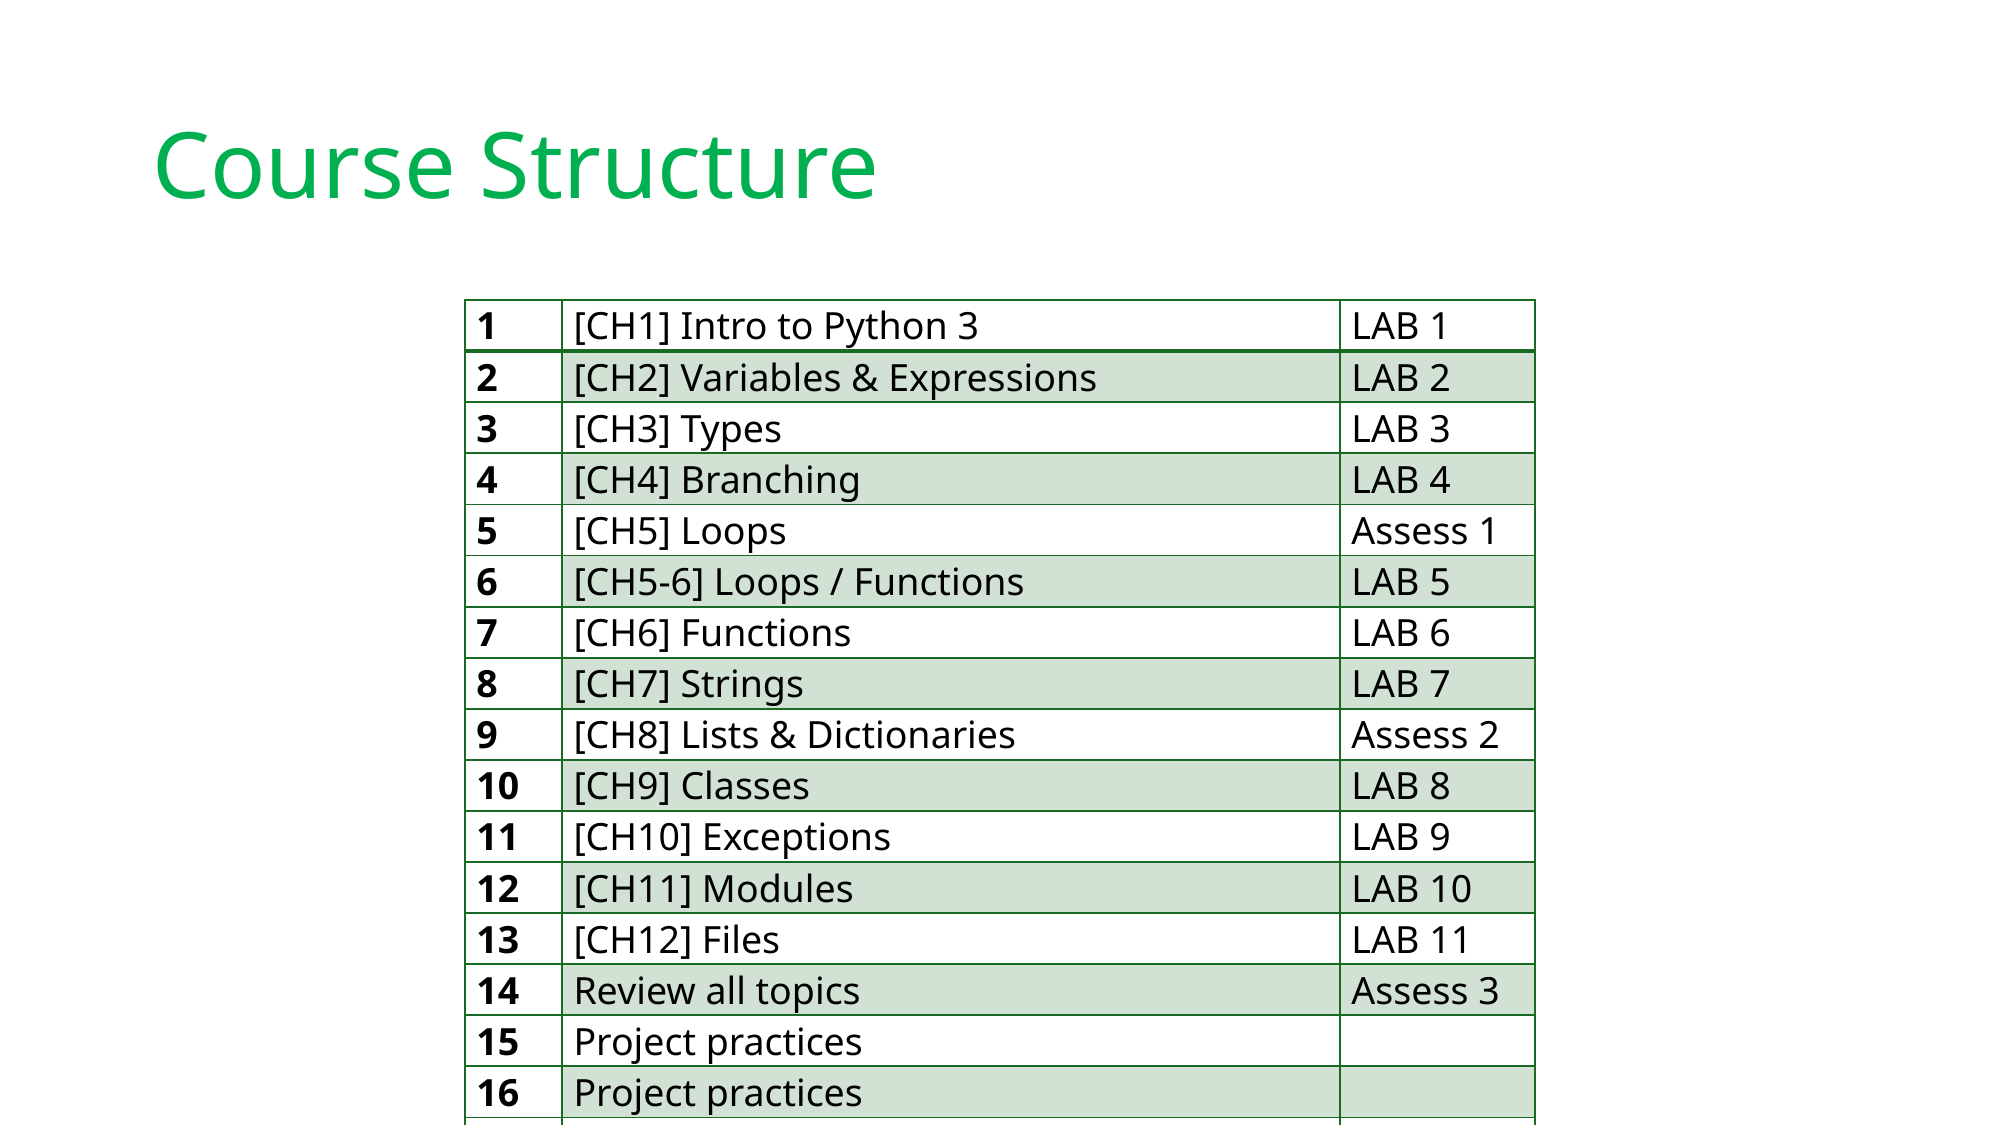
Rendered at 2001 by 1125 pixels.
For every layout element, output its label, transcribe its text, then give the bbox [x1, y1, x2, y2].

title Course Structure [137, 59, 1863, 278]
table_cell 17 [466, 1118, 561, 1125]
table_cell 5 [466, 505, 561, 555]
table_cell [1341, 1016, 1534, 1065]
table_cell LAB 9 [1341, 812, 1534, 861]
table_cell LAB 11 [1341, 914, 1534, 963]
table_cell [1341, 1067, 1534, 1117]
table_header 1 [466, 301, 561, 349]
table_cell 15 [466, 1016, 561, 1065]
table_cell Assess 3 [1341, 965, 1534, 1014]
table_cell LAB 7 [1341, 659, 1534, 708]
table_cell 4 [466, 454, 561, 504]
table_cell LAB 3 [1341, 403, 1534, 452]
table_cell LAB 10 [1341, 863, 1534, 912]
table_cell [CH5-6] Loops / Functions [563, 556, 1339, 606]
table_cell LAB 4 [1341, 454, 1534, 504]
table_header [CH1] Intro to Python 3 [563, 301, 1339, 349]
table_cell 13 [466, 914, 561, 963]
table_cell [CH10] Exceptions [563, 812, 1339, 861]
table_cell 12 [466, 863, 561, 912]
table_cell [CH11] Modules [563, 863, 1339, 912]
table_cell LAB 5 [1341, 556, 1534, 606]
table_cell Assess 1 [1341, 505, 1534, 555]
table_cell 9 [466, 710, 561, 759]
table_cell Assess 2 [1341, 710, 1534, 759]
table_cell [CH9] Classes [563, 761, 1339, 810]
table_cell 11 [466, 812, 561, 861]
table_cell Project practices [563, 1016, 1339, 1065]
table_cell LAB 8 [1341, 761, 1534, 810]
table_cell [CH7] Strings [563, 659, 1339, 708]
table_cell [1341, 1118, 1534, 1125]
table_cell Project practices [563, 1067, 1339, 1117]
table_cell [CH8] Lists & Dictionaries [563, 710, 1339, 759]
table_cell LAB 2 [1341, 353, 1534, 401]
table_cell LAB 6 [1341, 608, 1534, 657]
table_cell 10 [466, 761, 561, 810]
table_cell 2 [466, 353, 561, 401]
table_cell 3 [466, 403, 561, 452]
table_cell Finals [563, 1118, 1339, 1125]
table_cell 6 [466, 556, 561, 606]
table_cell 8 [466, 659, 561, 708]
table_cell 16 [466, 1067, 561, 1117]
table_cell 7 [466, 608, 561, 657]
table_header LAB 1 [1341, 301, 1534, 349]
table_cell [CH2] Variables & Expressions [563, 353, 1339, 401]
table_cell [CH6] Functions [563, 608, 1339, 657]
table_cell 14 [466, 965, 561, 1014]
table_cell [CH3] Types [563, 403, 1339, 452]
table_cell [CH12] Files [563, 914, 1339, 963]
table_cell [CH4] Branching [563, 454, 1339, 504]
table_cell Review all topics [563, 965, 1339, 1014]
table_cell [CH5] Loops [563, 505, 1339, 555]
